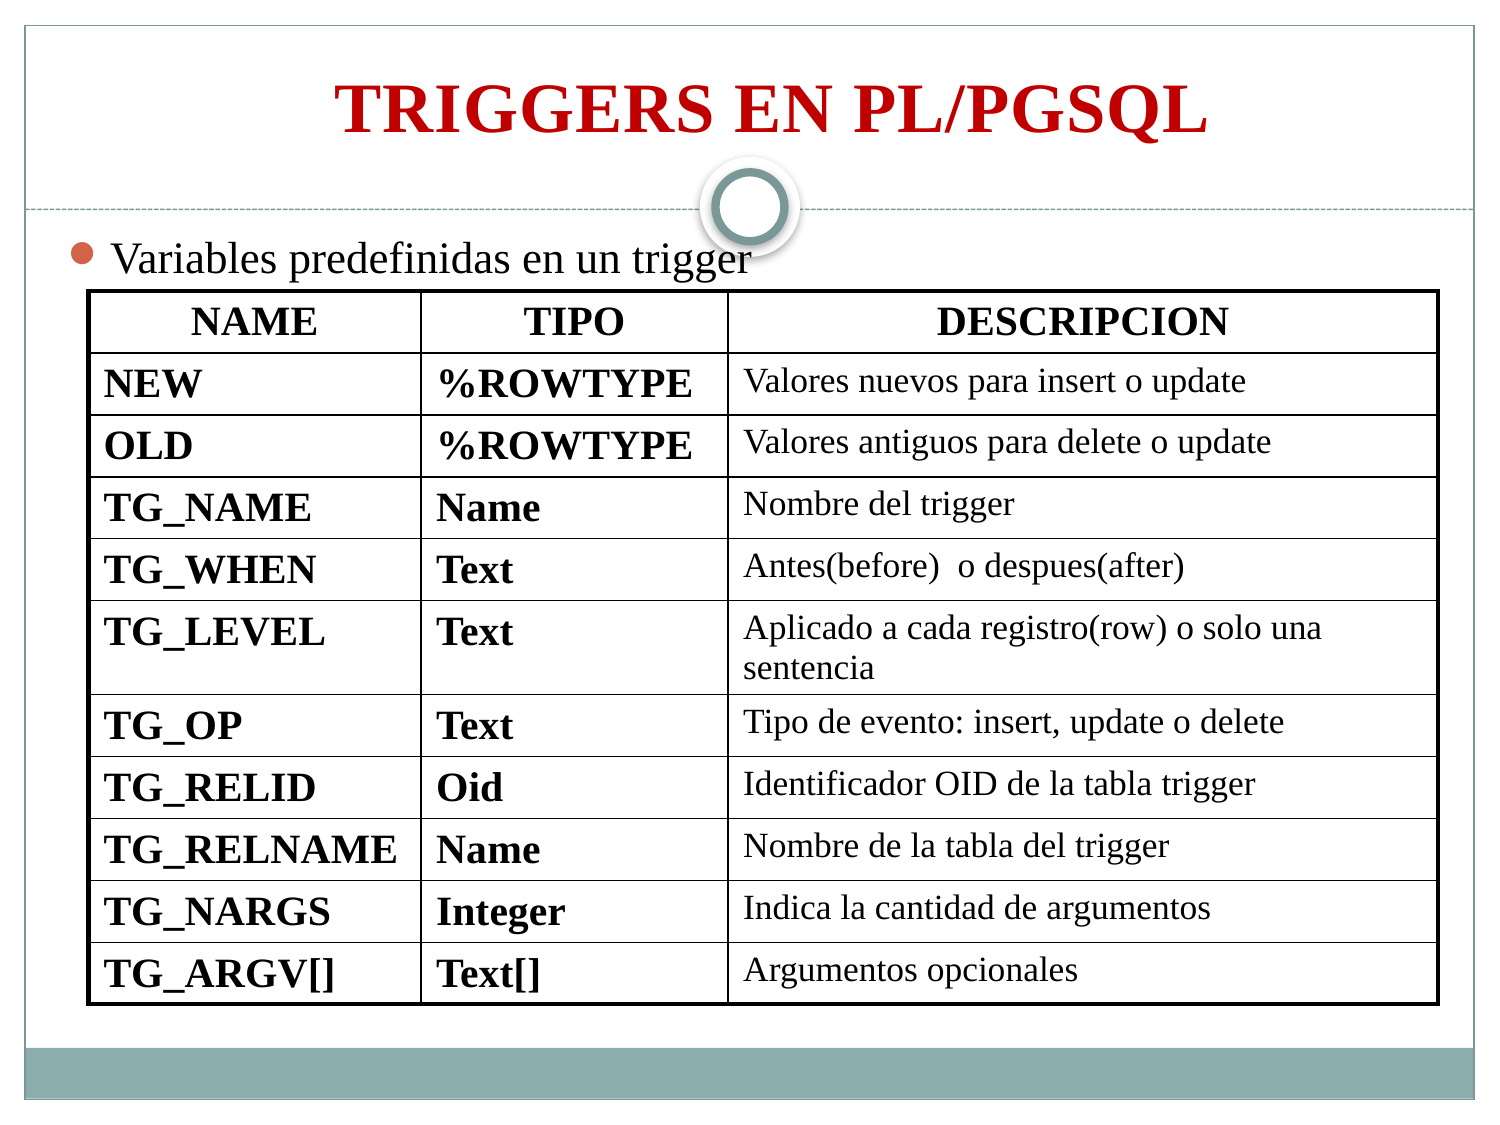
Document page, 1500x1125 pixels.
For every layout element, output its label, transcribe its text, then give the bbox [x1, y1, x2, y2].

table_cell TG_OP [91, 695, 420, 756]
table_cell Tipo de evento: insert, update o delete [729, 695, 1436, 756]
table_cell Integer [422, 881, 727, 942]
table_cell Valores nuevos para insert o update [729, 354, 1436, 414]
table_cell TG_LEVEL [91, 601, 420, 694]
table_cell Name [422, 819, 727, 880]
text_box TRIGGERS EN PL/PGSQL [52, 54, 1494, 155]
table_header TIPO [422, 293, 727, 352]
table_cell Identificador OID de la tabla trigger [729, 757, 1436, 818]
table_cell Text[] [422, 943, 727, 1002]
table_cell TG_RELID [91, 757, 420, 818]
table_cell Text [422, 601, 727, 694]
table_cell Indica la cantidad de argumentos [729, 881, 1436, 942]
list Variables predefinidas en un trigger [53, 172, 1436, 291]
table_cell TG_RELNAME [91, 819, 420, 880]
table_cell Antes(before) o despues(after) [729, 539, 1436, 600]
table_header DESCRIPCION [729, 293, 1436, 352]
table_cell Nombre del trigger [729, 478, 1436, 538]
table_cell %ROWTYPE [422, 354, 727, 414]
table_cell Aplicado a cada registro(row) o solo una sentencia [729, 601, 1436, 694]
table_cell %ROWTYPE [422, 416, 727, 476]
table_cell OLD [91, 416, 420, 476]
table_cell Valores antiguos para delete o update [729, 416, 1436, 476]
table_cell Nombre de la tabla del trigger [729, 819, 1436, 880]
table_header NAME [91, 293, 420, 352]
table_cell TG_WHEN [91, 539, 420, 600]
table_cell Argumentos opcionales [729, 943, 1436, 1002]
table_cell Oid [422, 757, 727, 818]
table_cell Name [422, 478, 727, 538]
table_cell TG_NAME [91, 478, 420, 538]
table_cell TG_ARGV[] [91, 943, 420, 1002]
table_cell TG_NARGS [91, 881, 420, 942]
table_cell Text [422, 539, 727, 600]
table_cell Text [422, 695, 727, 756]
table_cell NEW [91, 354, 420, 414]
